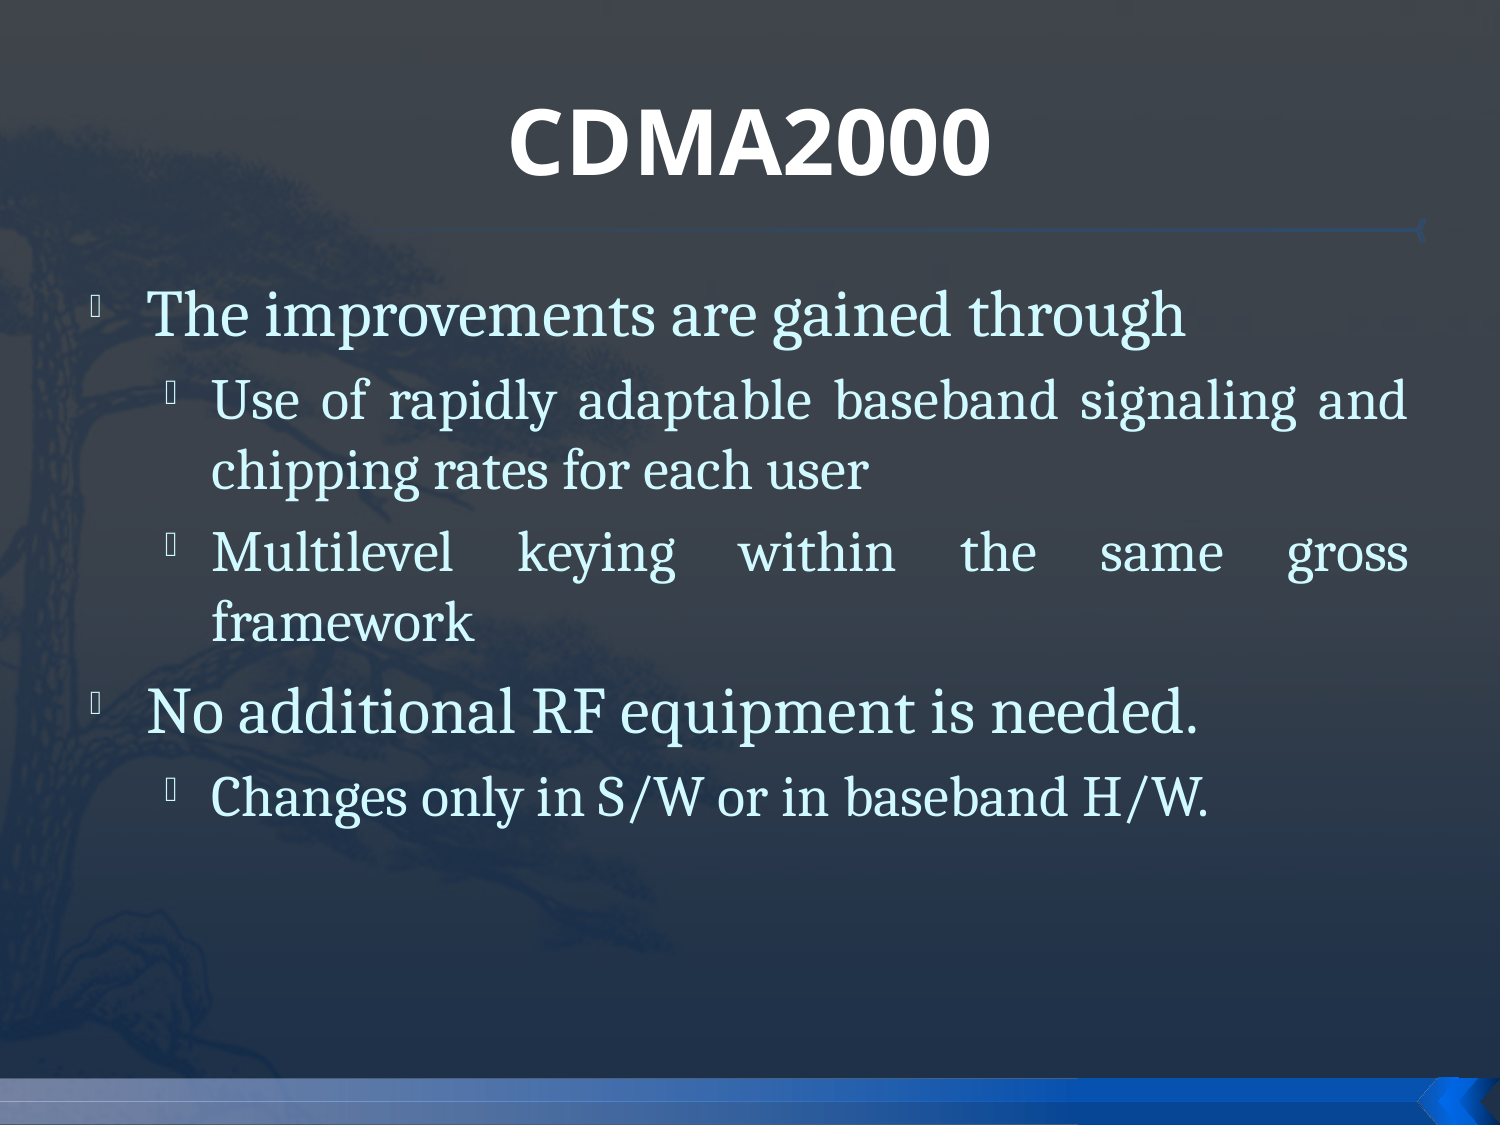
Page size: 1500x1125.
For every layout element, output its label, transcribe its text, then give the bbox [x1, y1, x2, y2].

list The improvements are gained through Use of rapidly adaptable baseband signaling and chipping rates for each user Multilevel keying within the same gross framework No additional RF equipment is needed. Changes only in S/W or in baseband H/W. [75, 262, 1425, 1005]
title CDMA2000 [75, 45, 1425, 233]
